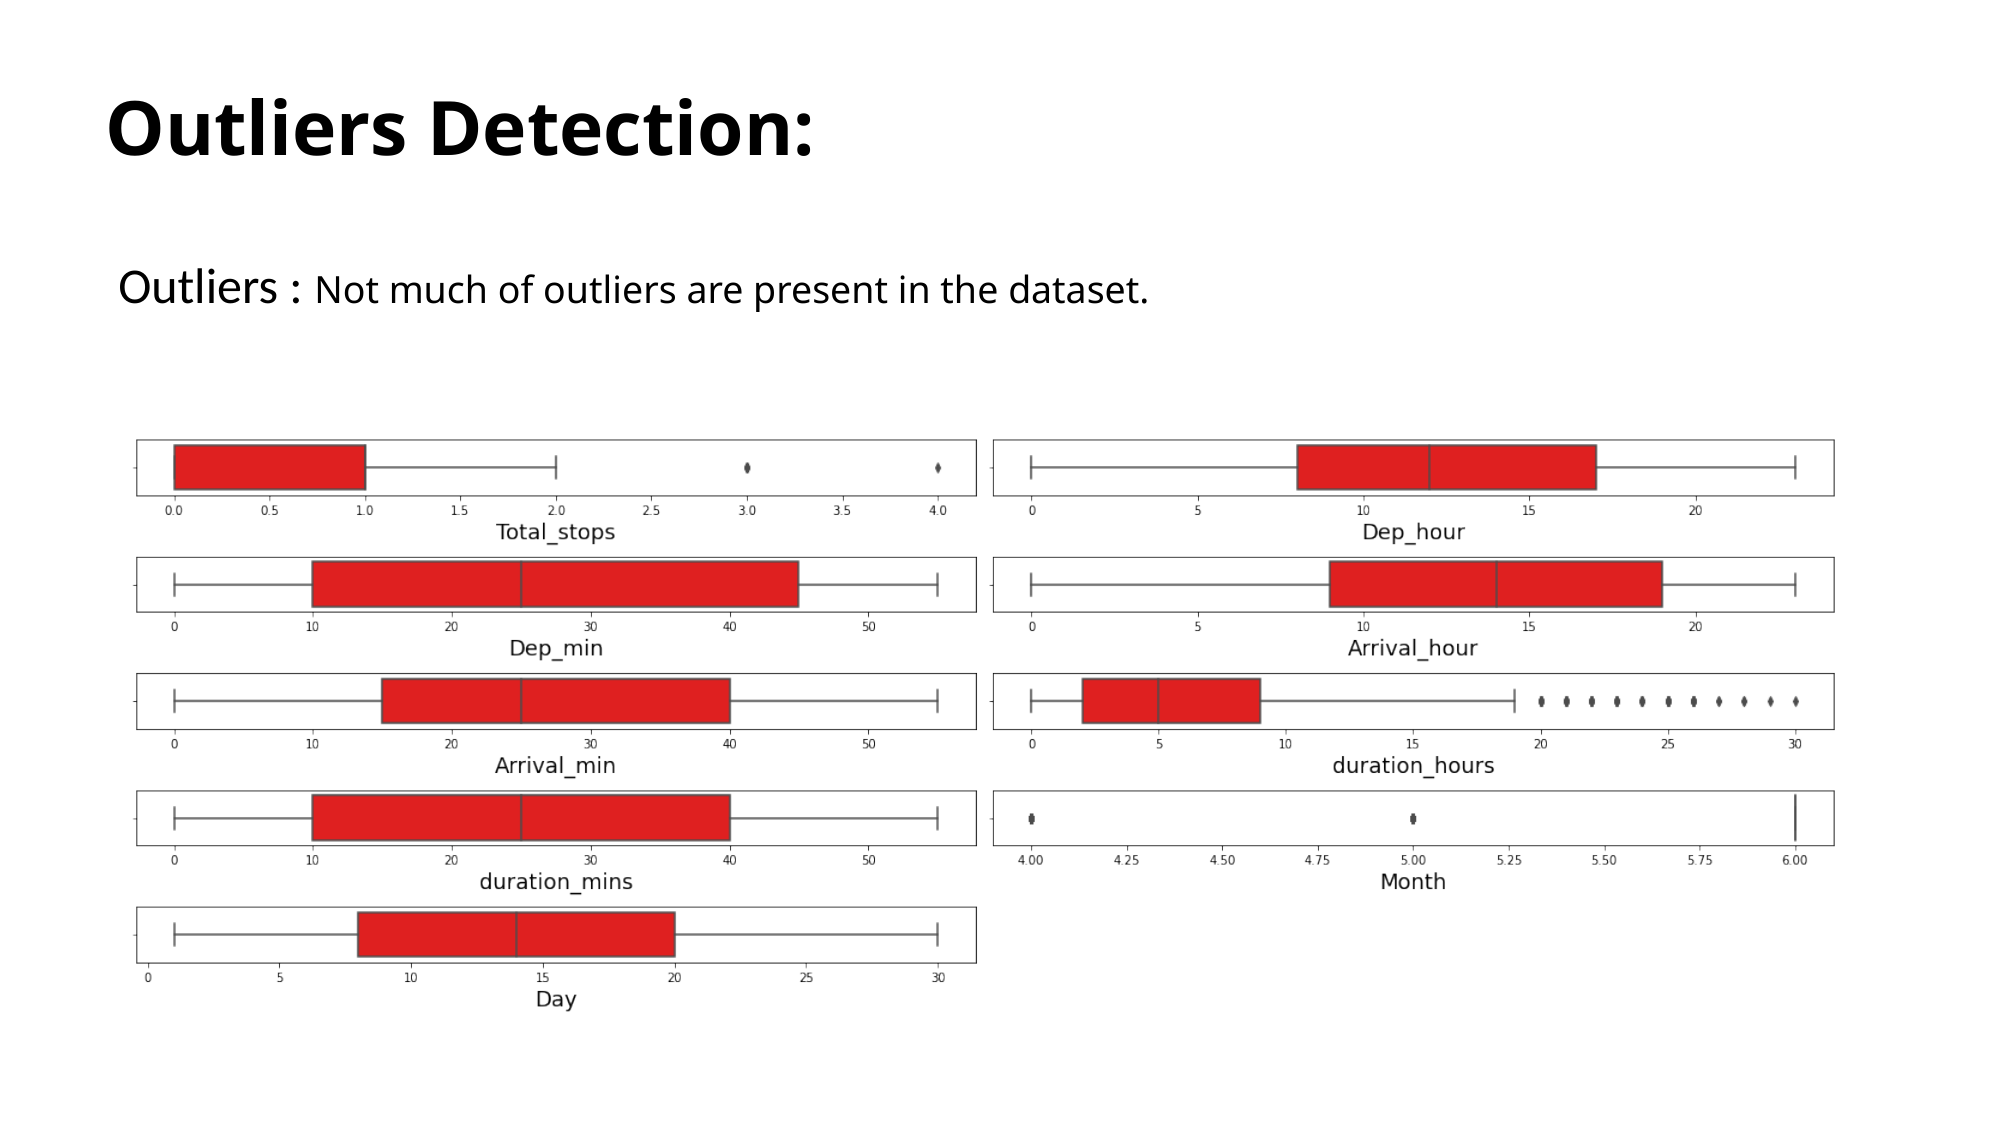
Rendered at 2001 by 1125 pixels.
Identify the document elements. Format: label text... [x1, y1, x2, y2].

title Outliers Detection: [90, 27, 841, 179]
list Outliers : Not much of outliers are present in the dataset. [103, 252, 1513, 371]
picture [123, 432, 1841, 1019]
